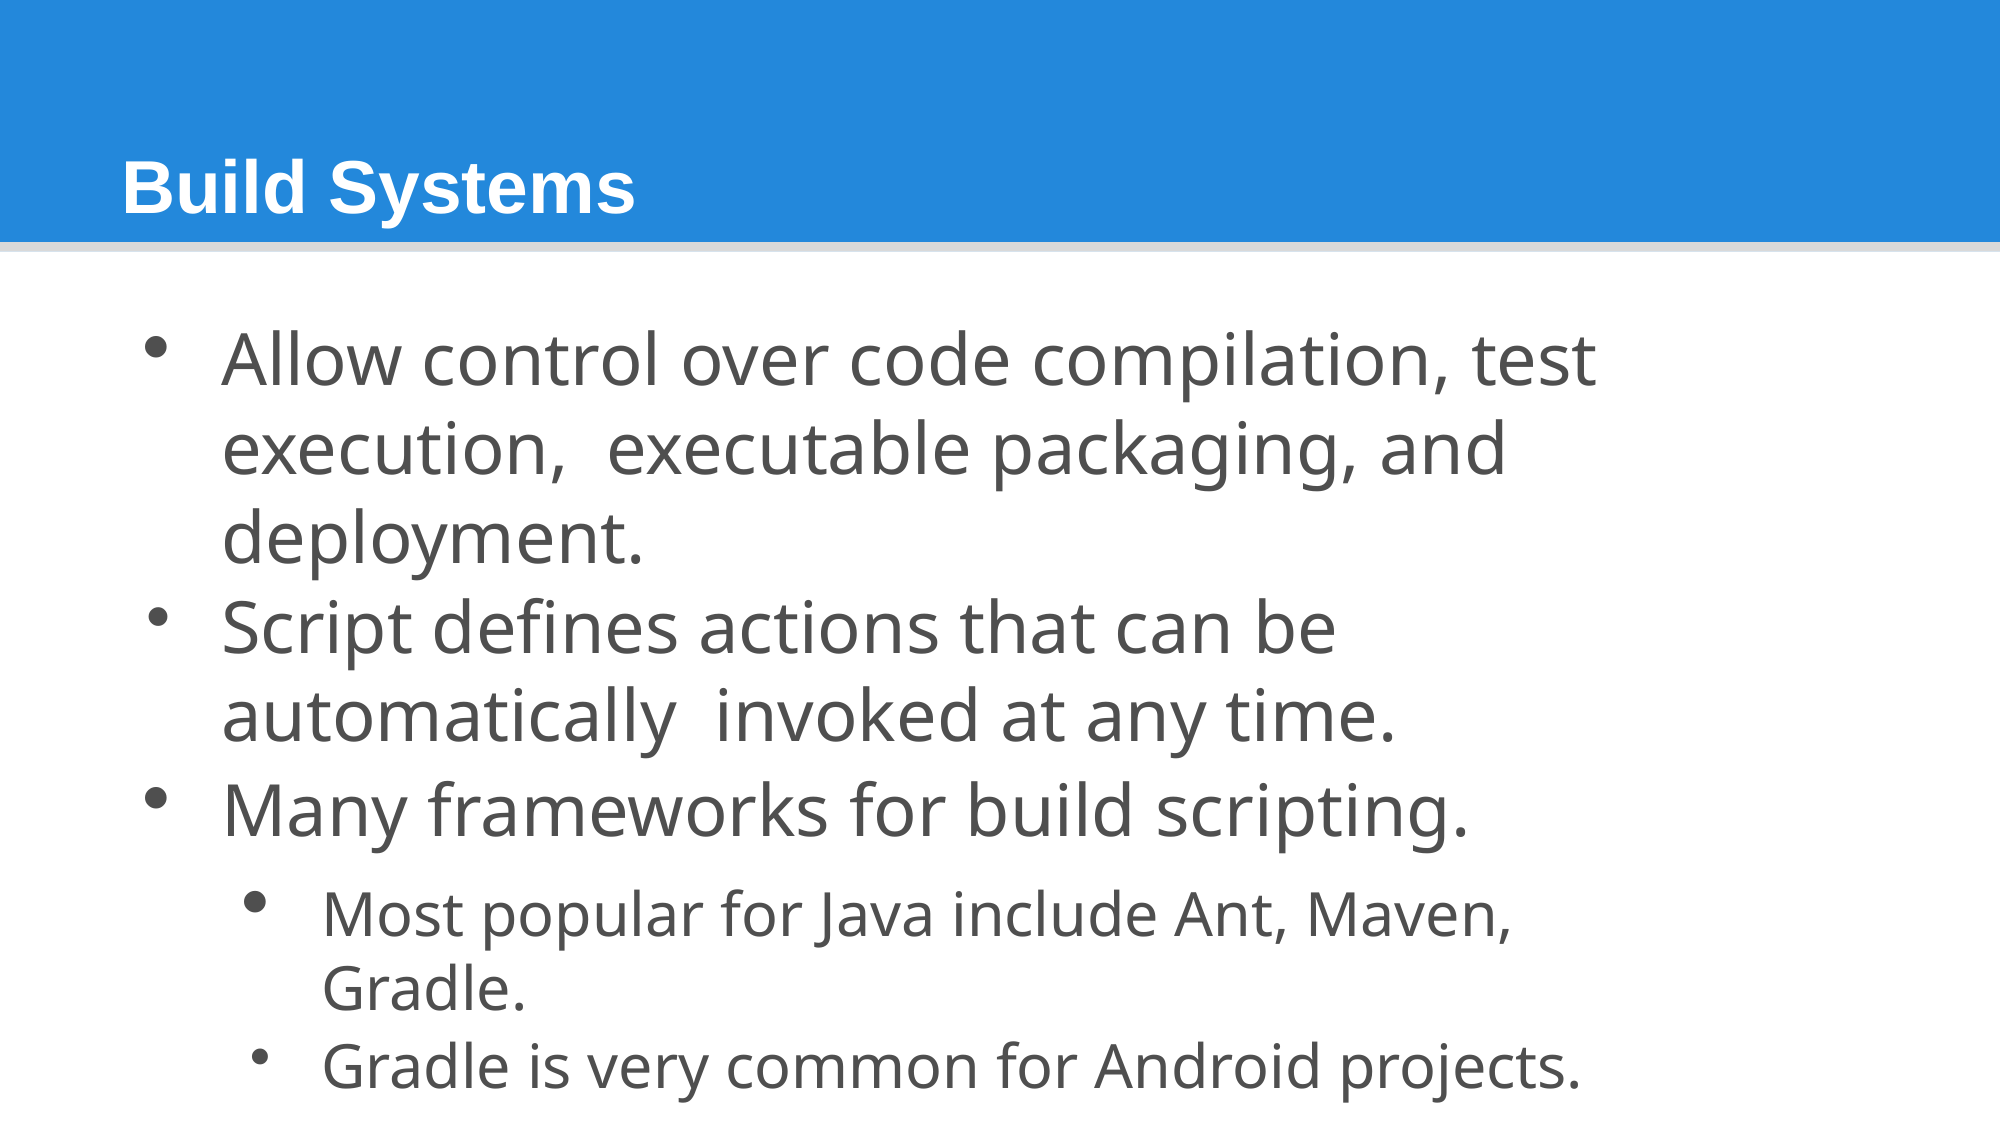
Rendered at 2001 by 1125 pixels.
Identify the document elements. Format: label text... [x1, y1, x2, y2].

title Build Systems [118, 135, 813, 327]
text_box Allow control over code compilation, test execution, executable packaging, and deployment. Script defines actions that can be automatically invoked at any time. Many frameworks for build scripting. Most popular for Java include Ant, Maven, Gradle. Gradle is very common for Android projects. [139, 310, 1861, 1101]
